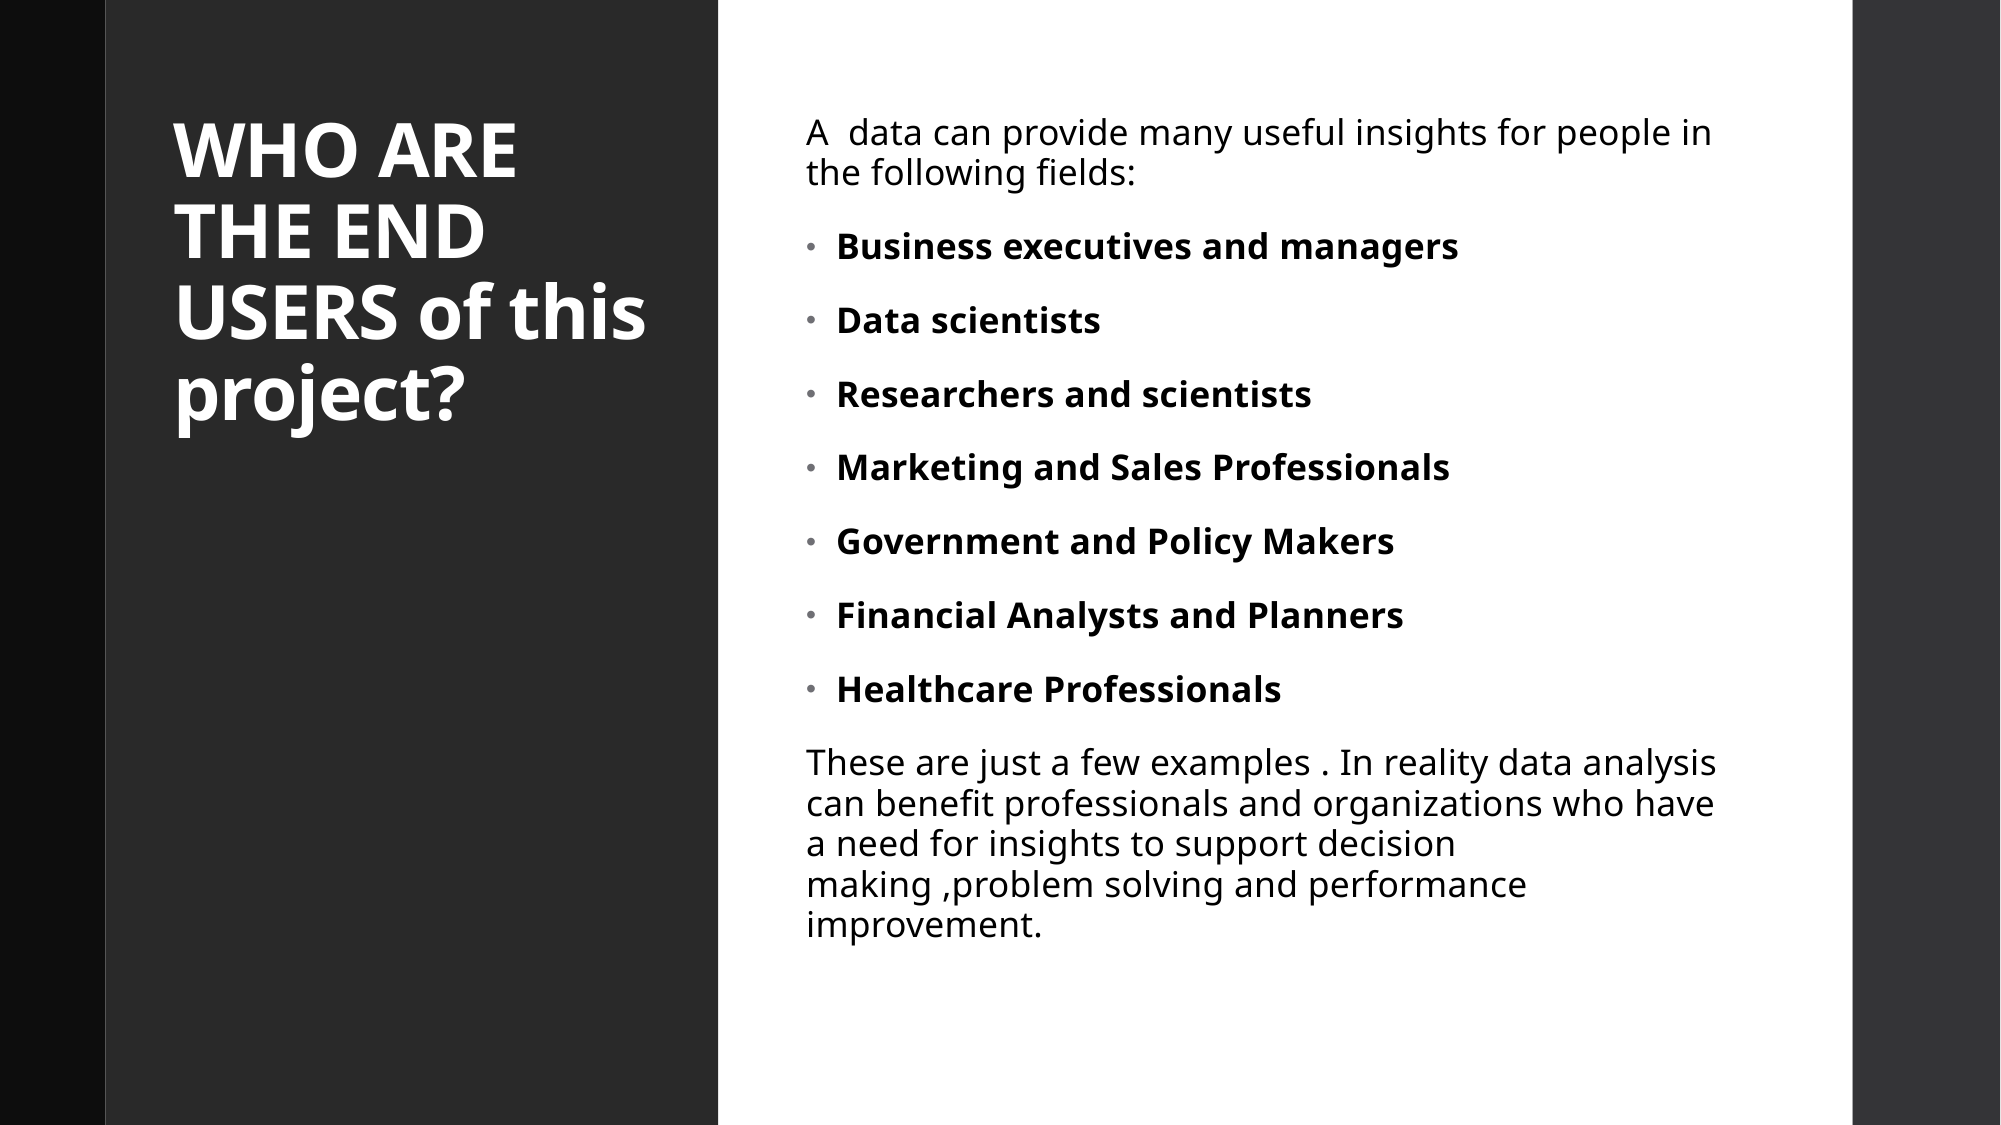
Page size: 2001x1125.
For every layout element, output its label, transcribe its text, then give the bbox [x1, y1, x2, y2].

text_box [0, 0, 104, 1125]
text_box [717, 0, 1854, 1125]
list A data can provide many useful insights for people in the following fields: Business executives and managers Data scientists Researchers and scientists Marketing and Sales Professionals Government and Policy Makers Financial Analysts and Planners Healthcare Professionals These are just a few examples . In reality data analysis can benefit professionals and organizations who have a need for insights to support decision making ,problem solving and performance improvement. [790, 105, 1747, 1020]
title WHO ARE THE END USERS of this project? [158, 105, 666, 1013]
text_box [104, 0, 717, 1125]
